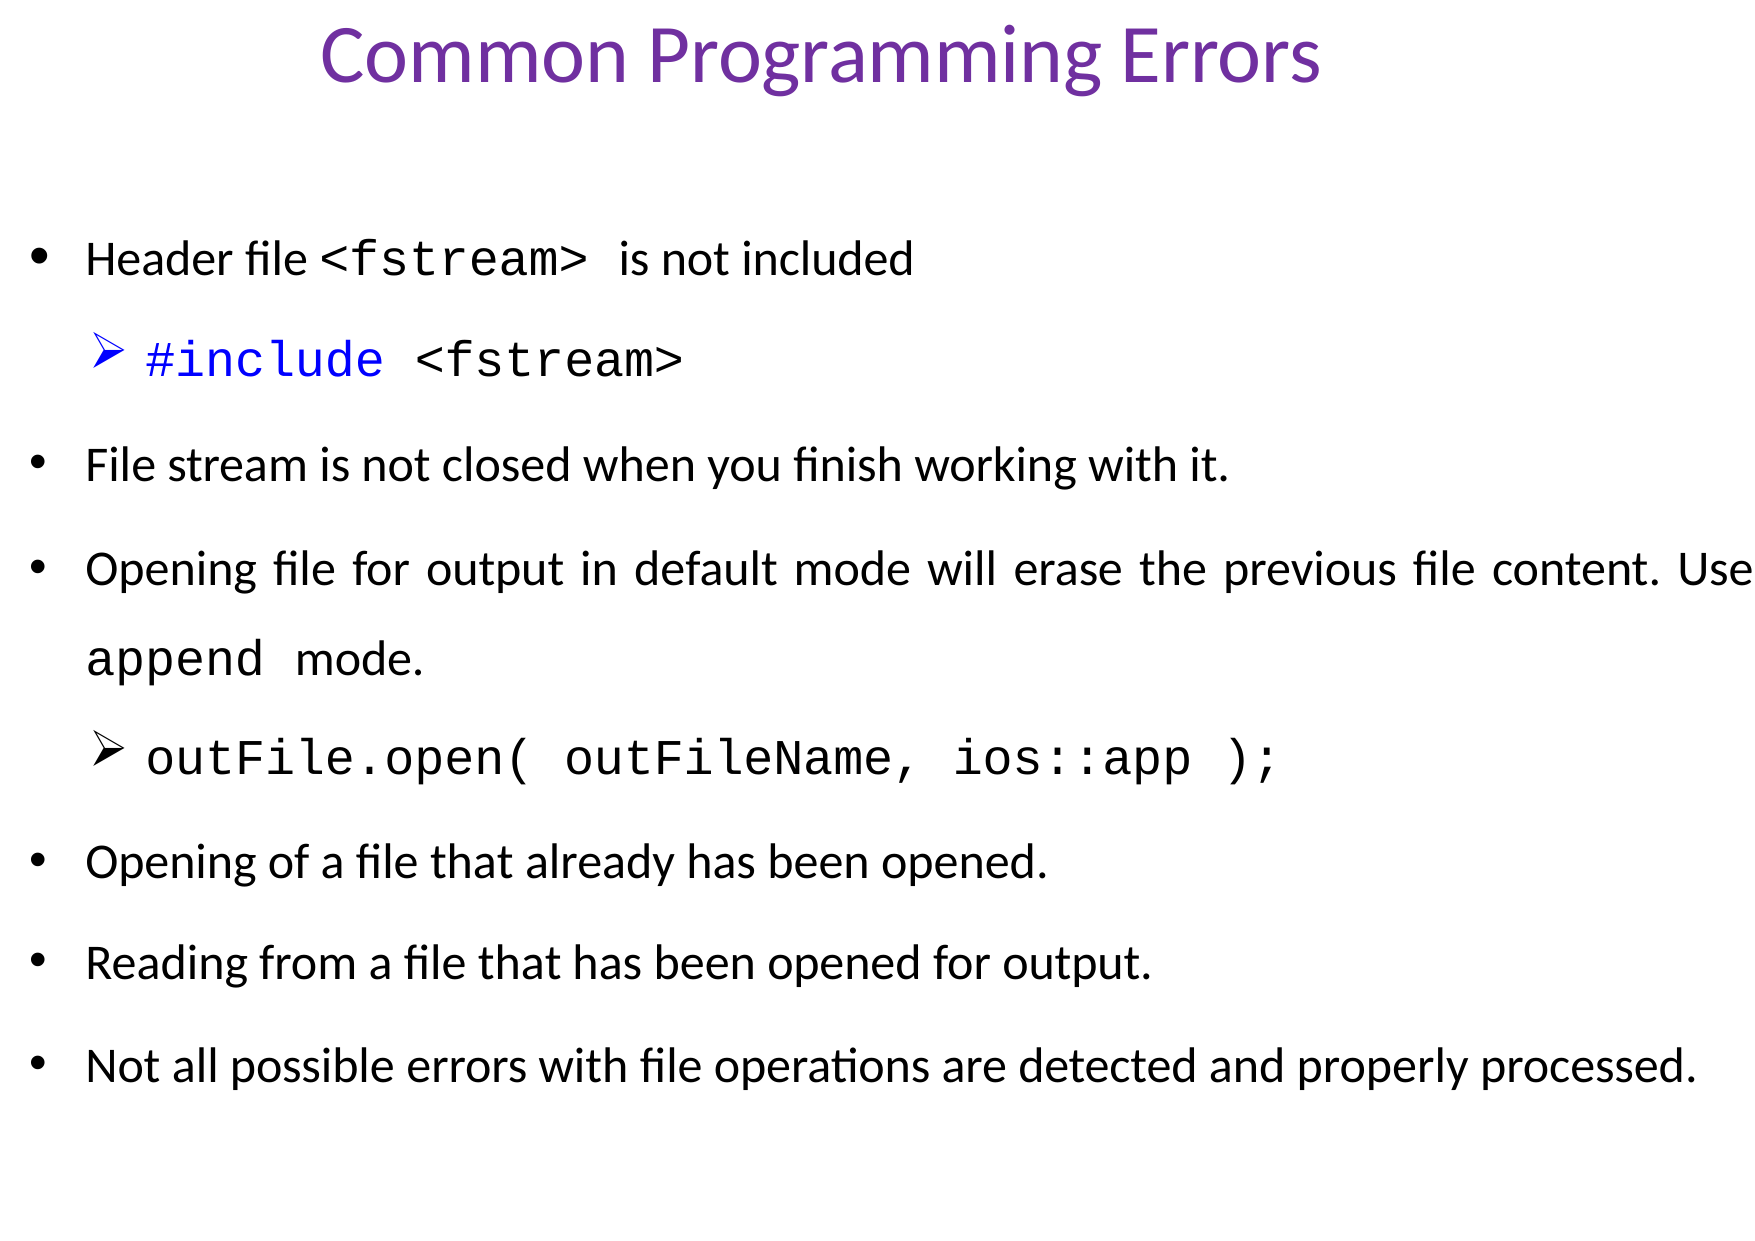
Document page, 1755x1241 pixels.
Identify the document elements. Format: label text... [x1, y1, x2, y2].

title Common Programming Errors [318, 0, 1436, 195]
text_box Header file <fstream> is not included #include <fstream> File stream is not closed when you finish working with it. Opening file for output in default mode will erase the previous file content. Use append mode. outFile.open( outFileName, ios::app ); Opening of a file that already has been opened. Reading from a file that has been opened for output. Not all possible errors with file operations are detected and properly processed. [27, 195, 1755, 1093]
